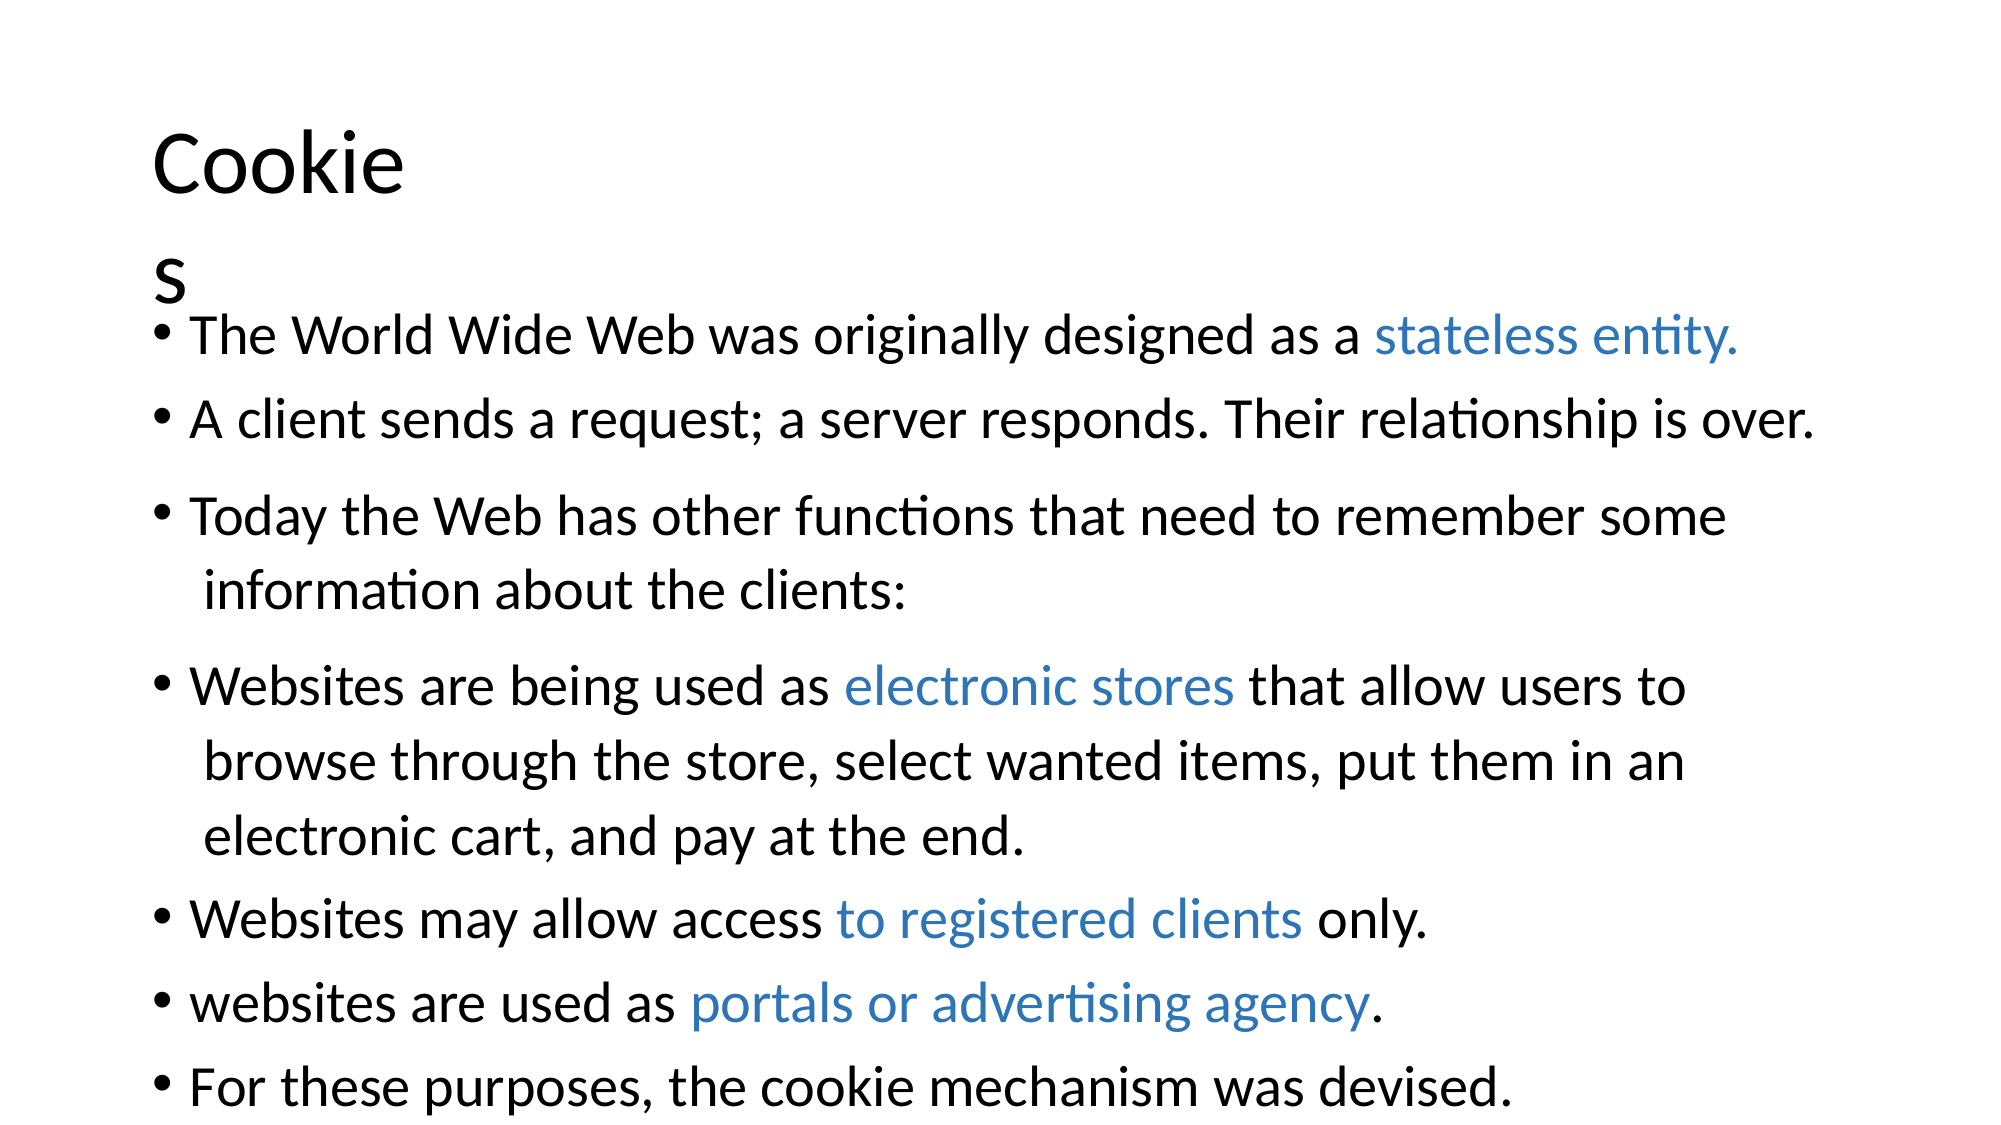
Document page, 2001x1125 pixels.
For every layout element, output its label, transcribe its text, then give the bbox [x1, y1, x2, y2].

text_box The World Wide Web was originally designed as a stateless entity. A client sends a request; a server responds. Their relationship is over. Today the Web has other functions that need to remember some information about the clients: Websites are being used as electronic stores that allow users to browse through the store, select wanted items, put them in an electronic cart, and pay at the end. Websites may allow access to registered clients only. websites are used as portals or advertising agency. For these purposes, the cookie mechanism was devised. [150, 280, 1824, 1118]
title Cookies [150, 100, 441, 280]
